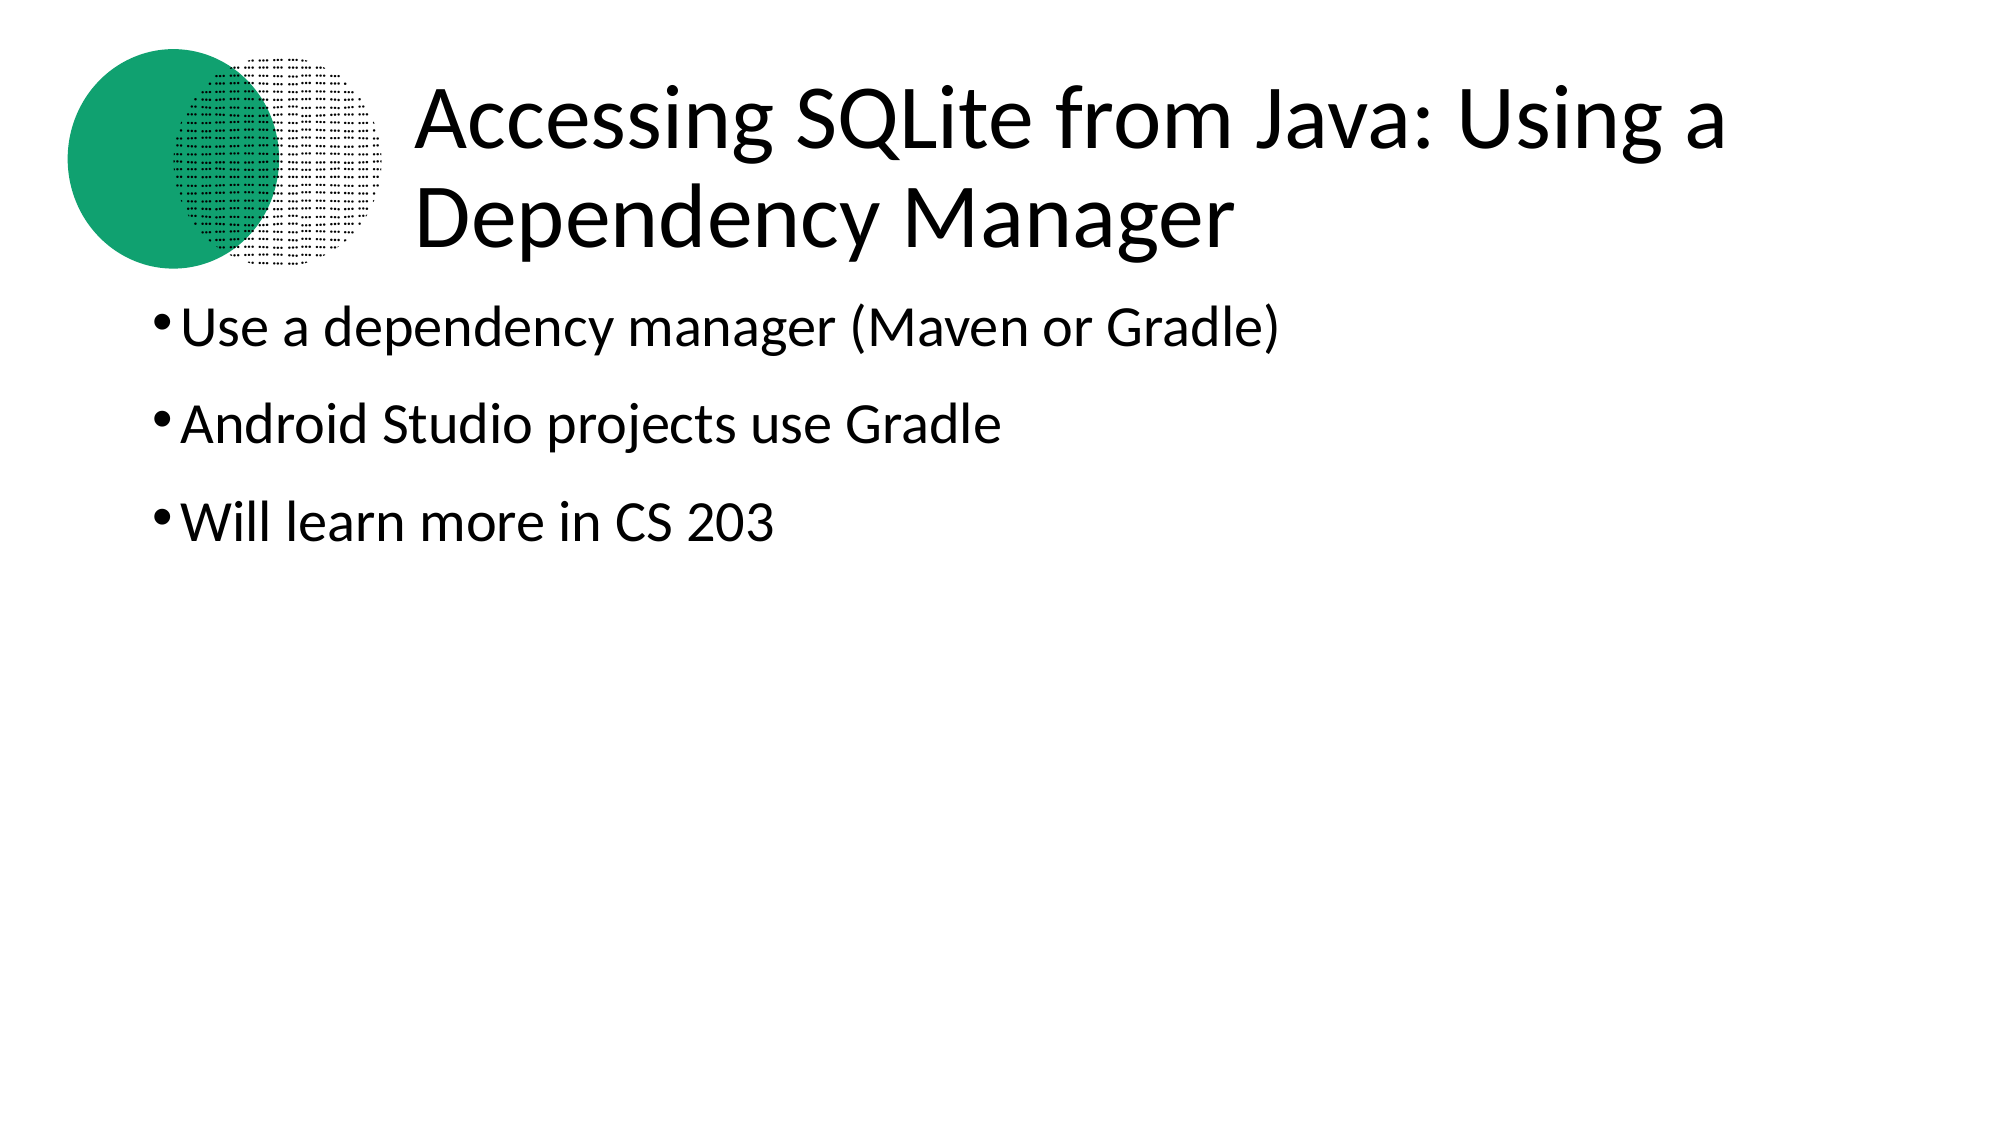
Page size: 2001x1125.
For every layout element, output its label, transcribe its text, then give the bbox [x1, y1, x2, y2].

title Accessing SQLite from Java: Using a Dependency Manager [399, 59, 1863, 278]
list Use a dependency manager (Maven or Gradle) Android Studio projects use Gradle Will learn more in CS 203 [137, 299, 1863, 1014]
picture [137, 21, 419, 299]
